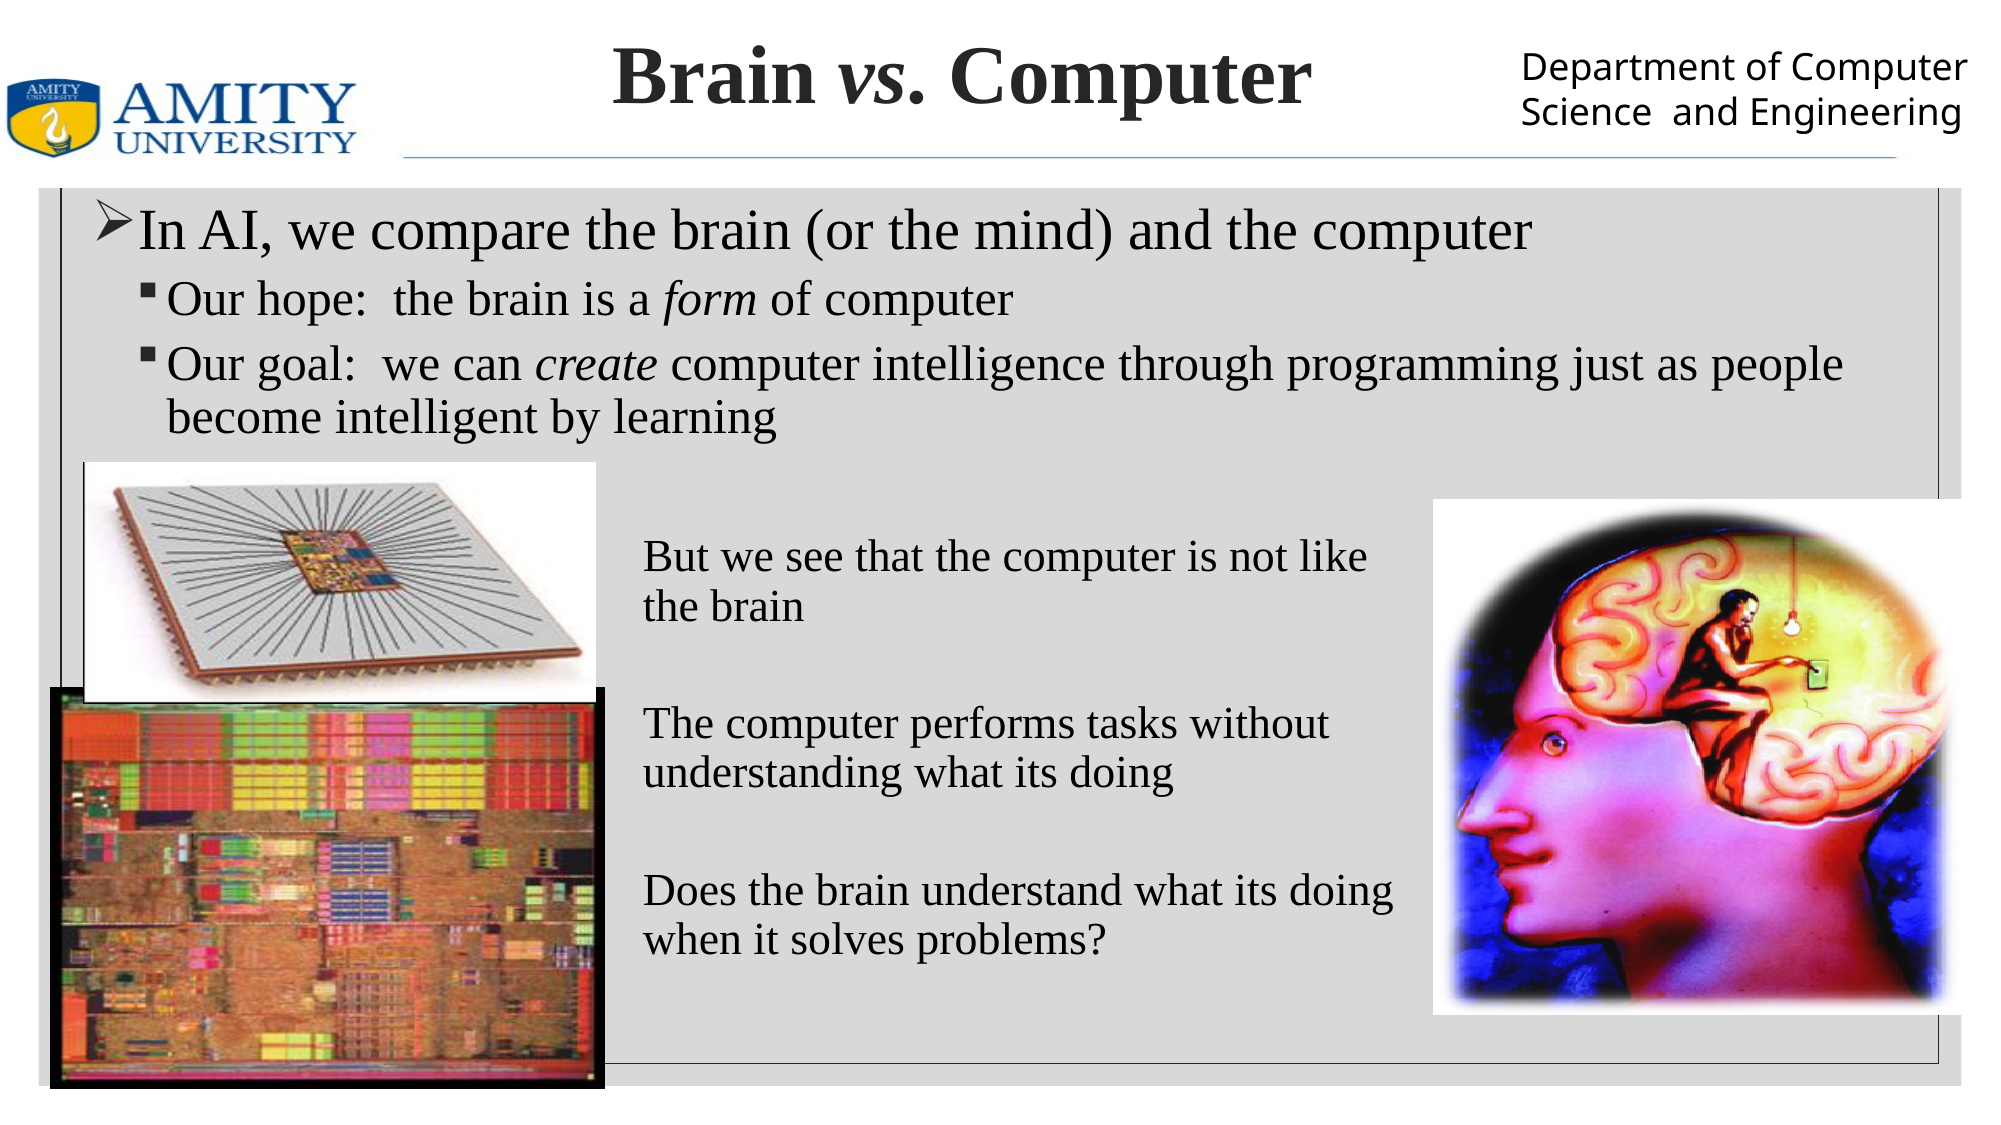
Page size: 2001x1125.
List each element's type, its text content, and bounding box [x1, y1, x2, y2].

picture [0, 0, 2000, 188]
list In AI, we compare the brain (or the mind) and the computer Our hope: the brain is a form of computer Our goal: we can create computer intelligence through programming just as people become intelligent by learning [76, 191, 1950, 463]
title Brain vs. Computer [113, 0, 1814, 170]
picture [49, 462, 605, 1090]
picture [1433, 499, 1964, 1015]
text_box But we see that the computer is not like the brain The computer performs tasks without understanding what its doing Does the brain understand what its doing when it solves problems? [600, 524, 1421, 972]
